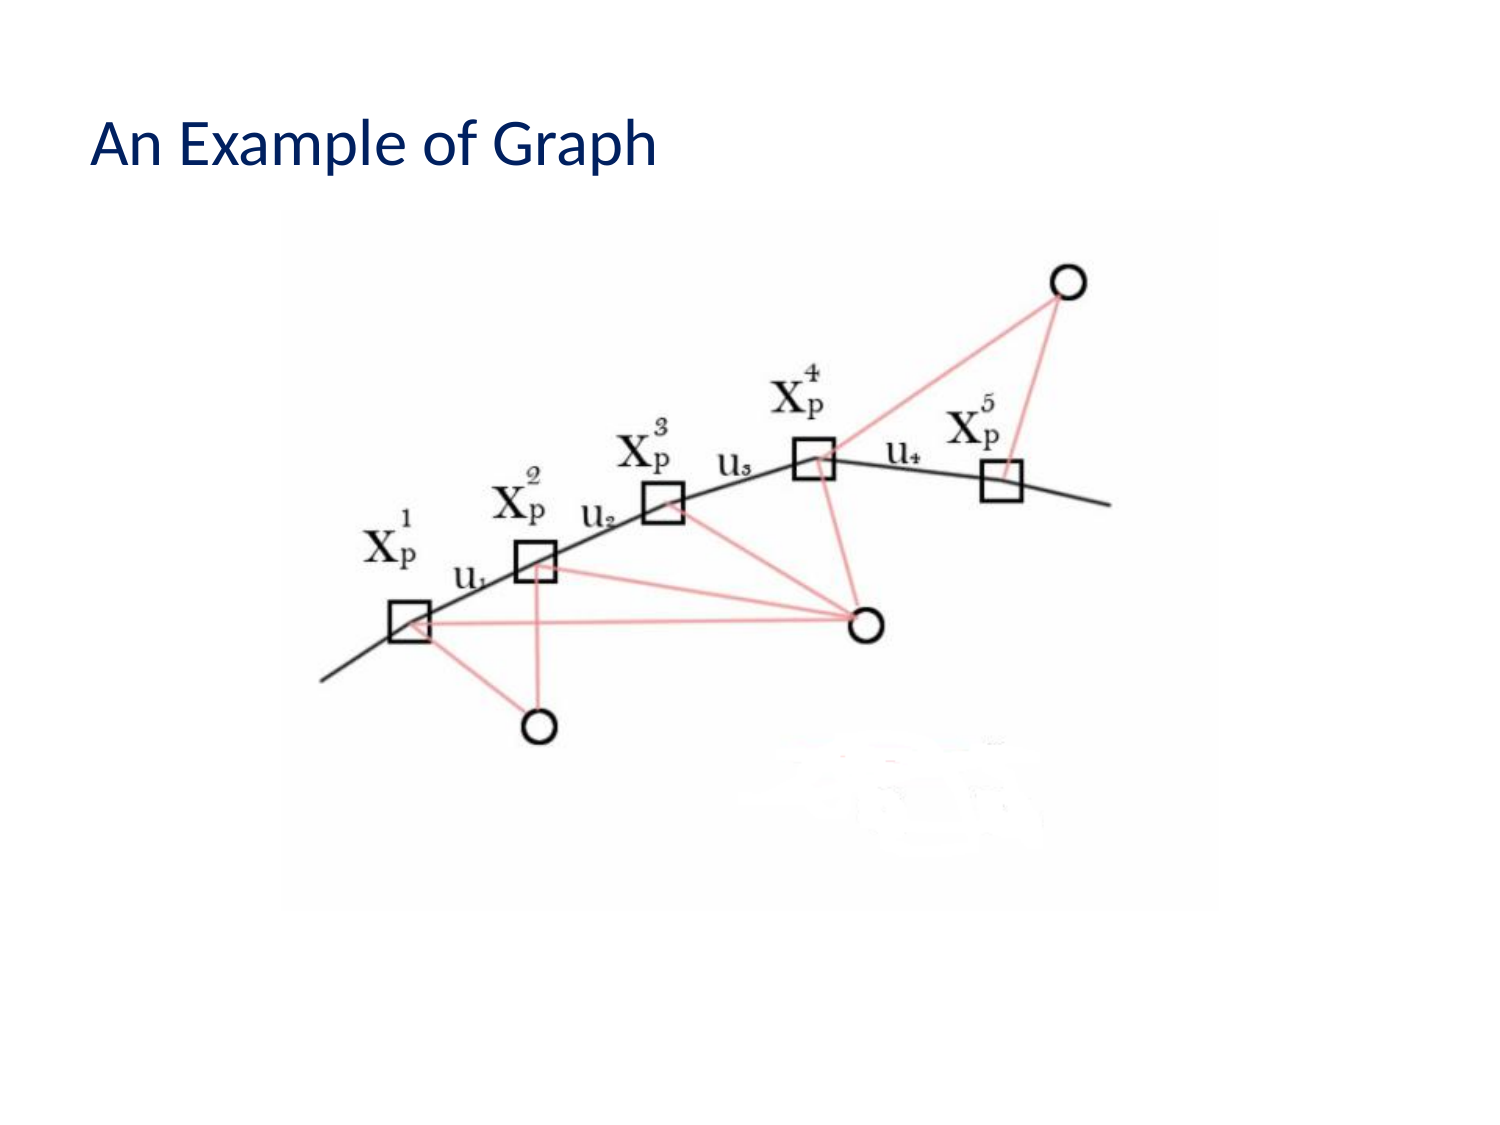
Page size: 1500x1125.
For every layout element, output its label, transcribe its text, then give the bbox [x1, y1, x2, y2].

title An Example of Graph [75, 45, 1425, 233]
picture [281, 210, 1219, 915]
